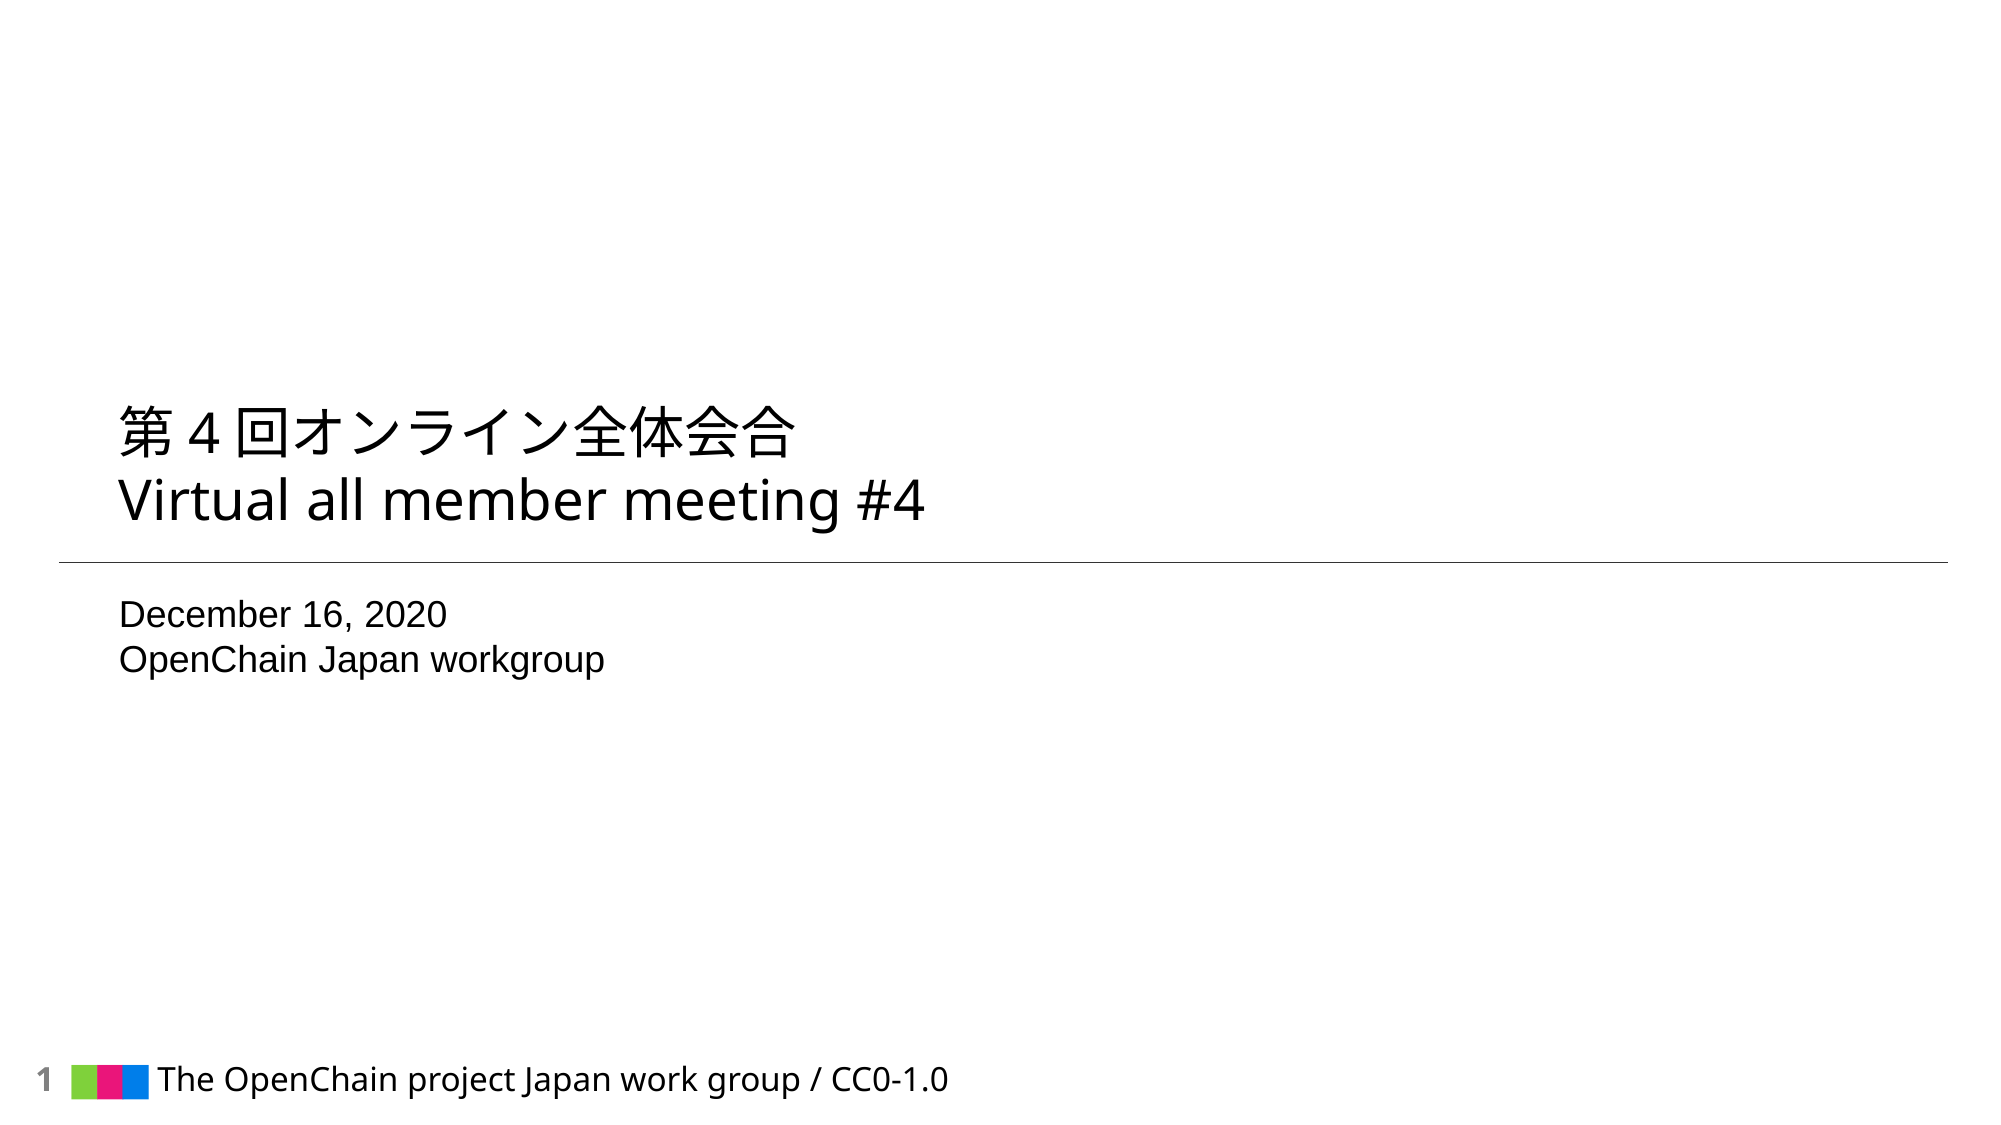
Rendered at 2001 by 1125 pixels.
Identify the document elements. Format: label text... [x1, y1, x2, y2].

subtitle December 16, 2020 OpenChain Japan workgroup [114, 589, 1886, 768]
title 第4回オンライン全体会合 Virtual all member meeting #4 [114, 295, 1886, 532]
